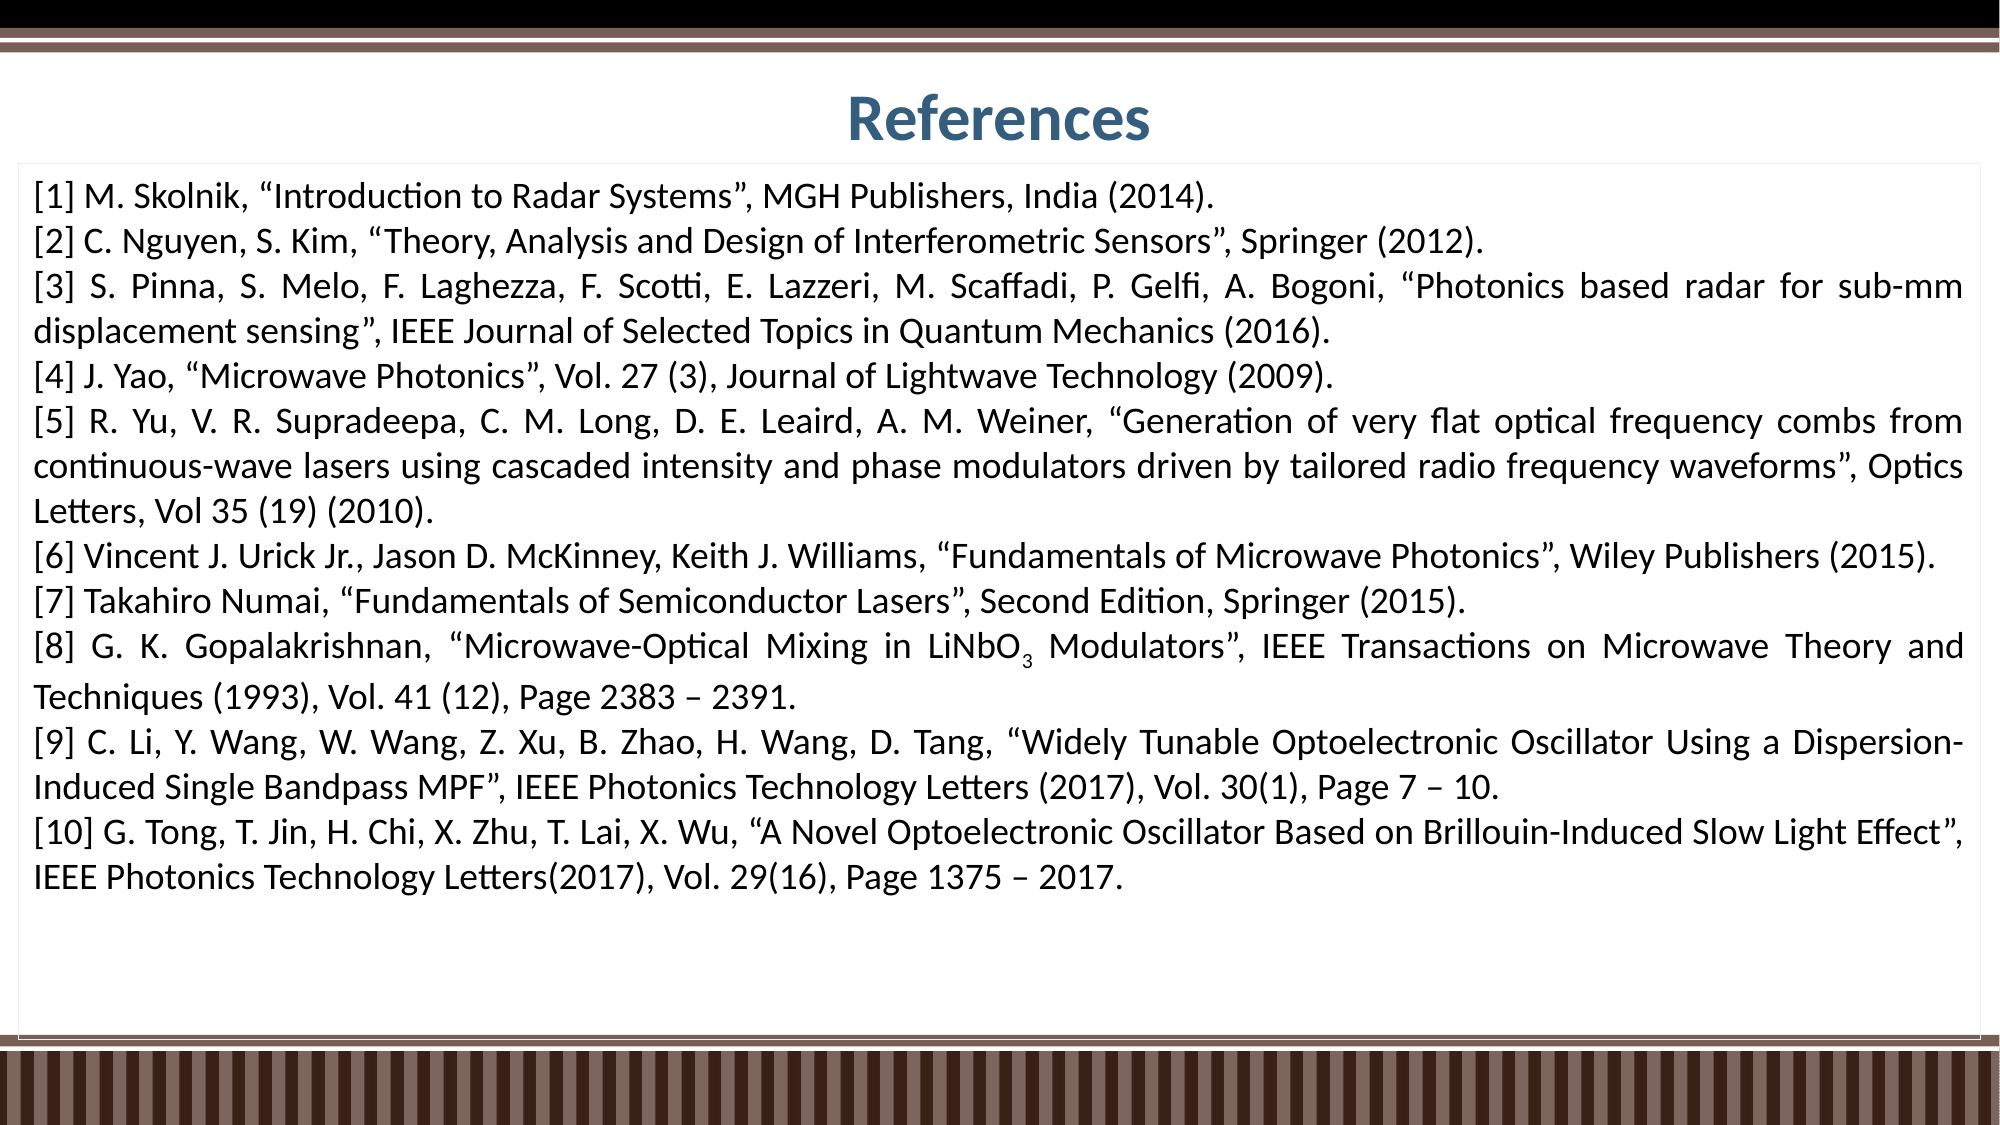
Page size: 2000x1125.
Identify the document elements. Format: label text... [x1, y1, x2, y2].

title References [181, 62, 1819, 163]
text_box [1] M. Skolnik, “Introduction to Radar Systems”, MGH Publishers, India (2014). [2] C. Nguyen, S. Kim, “Theory, Analysis and Design of Interferometric Sensors”, Springer (2012). [3] S. Pinna, S. Melo, F. Laghezza, F. Scotti, E. Lazzeri, M. Scaffadi, P. Gelfi, A. Bogoni, “Photonics based radar for sub-mm displacement sensing”, IEEE Journal of Selected Topics in Quantum Mechanics (2016). [4] J. Yao, “Microwave Photonics”, Vol. 27 (3), Journal of Lightwave Technology (2009). [5] R. Yu, V. R. Supradeepa, C. M. Long, D. E. Leaird, A. M. Weiner, “Generation of very flat optical frequency combs from continuous-wave lasers using cascaded intensity and phase modulators driven by tailored radio frequency waveforms”, Optics Letters, Vol 35 (19) (2010). [6] Vincent J. Urick Jr., Jason D. McKinney, Keith J. Williams, “Fundamentals of Microwave Photonics”, Wiley Publishers (2015). [7] Takahiro Numai, “Fundamentals of Semiconductor Lasers”, Second Edition, Springer (2015). [8] G. K. Gopalakrishnan, “Microwave-Optical Mixing in LiNbO3 Modulators”, IEEE Transactions on Microwave Theory and Techniques (1993), Vol. 41 (12), Page 2383 – 2391. [9] C. Li, Y. Wang, W. Wang, Z. Xu, B. Zhao, H. Wang, D. Tang, “Widely Tunable Optoelectronic Oscillator Using a Dispersion-Induced Single Bandpass MPF”, IEEE Photonics Technology Letters (2017), Vol. 30(1), Page 7 – 10. [10] G. Tong, T. Jin, H. Chi, X. Zhu, T. Lai, X. Wu, “A Novel Optoelectronic Oscillator Based on Brillouin-Induced Slow Light Effect”, IEEE Photonics Technology Letters(2017), Vol. 29(16), Page 1375 – 2017. [18, 163, 1981, 1040]
